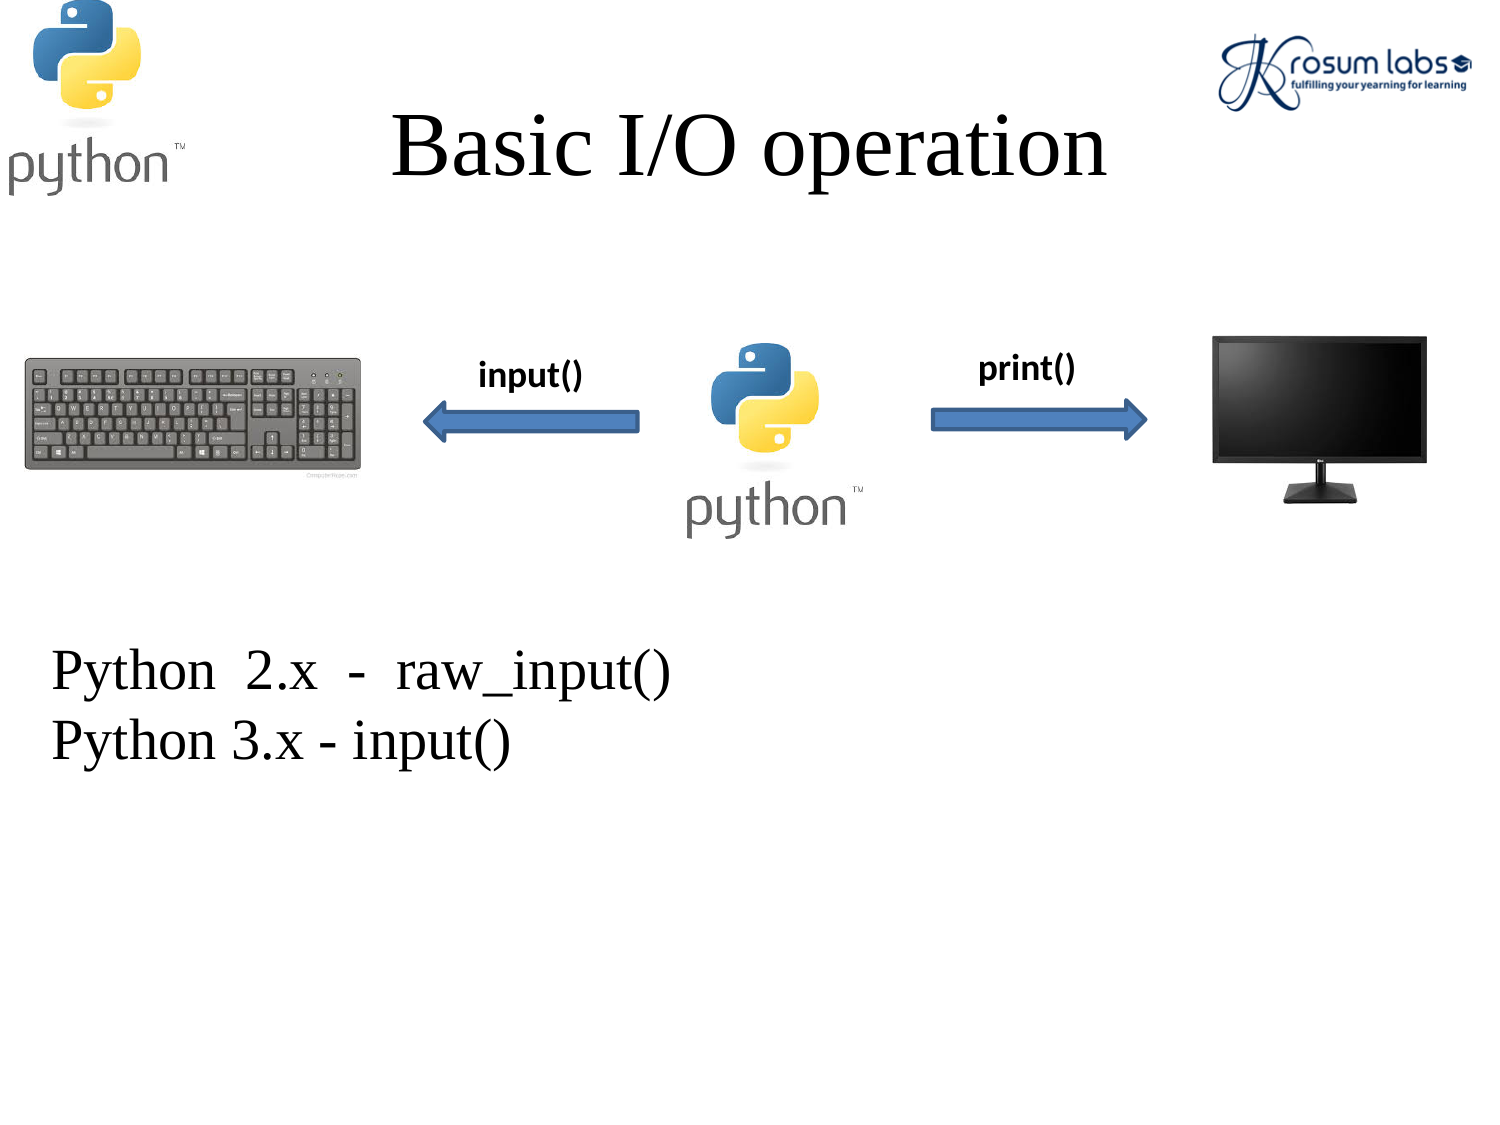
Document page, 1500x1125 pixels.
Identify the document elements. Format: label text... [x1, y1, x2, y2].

picture [9, 0, 185, 196]
picture [687, 342, 863, 539]
picture [1197, 24, 1488, 112]
text_box Python 2.x - raw_input() Python 3.x - input() [36, 623, 688, 779]
title Basic I/O operation [75, 45, 1425, 233]
text_box [422, 400, 640, 443]
text_box print() [963, 335, 1092, 396]
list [24, 354, 361, 481]
picture [1212, 312, 1427, 527]
text_box [930, 398, 1148, 441]
text_box input() [463, 343, 599, 403]
